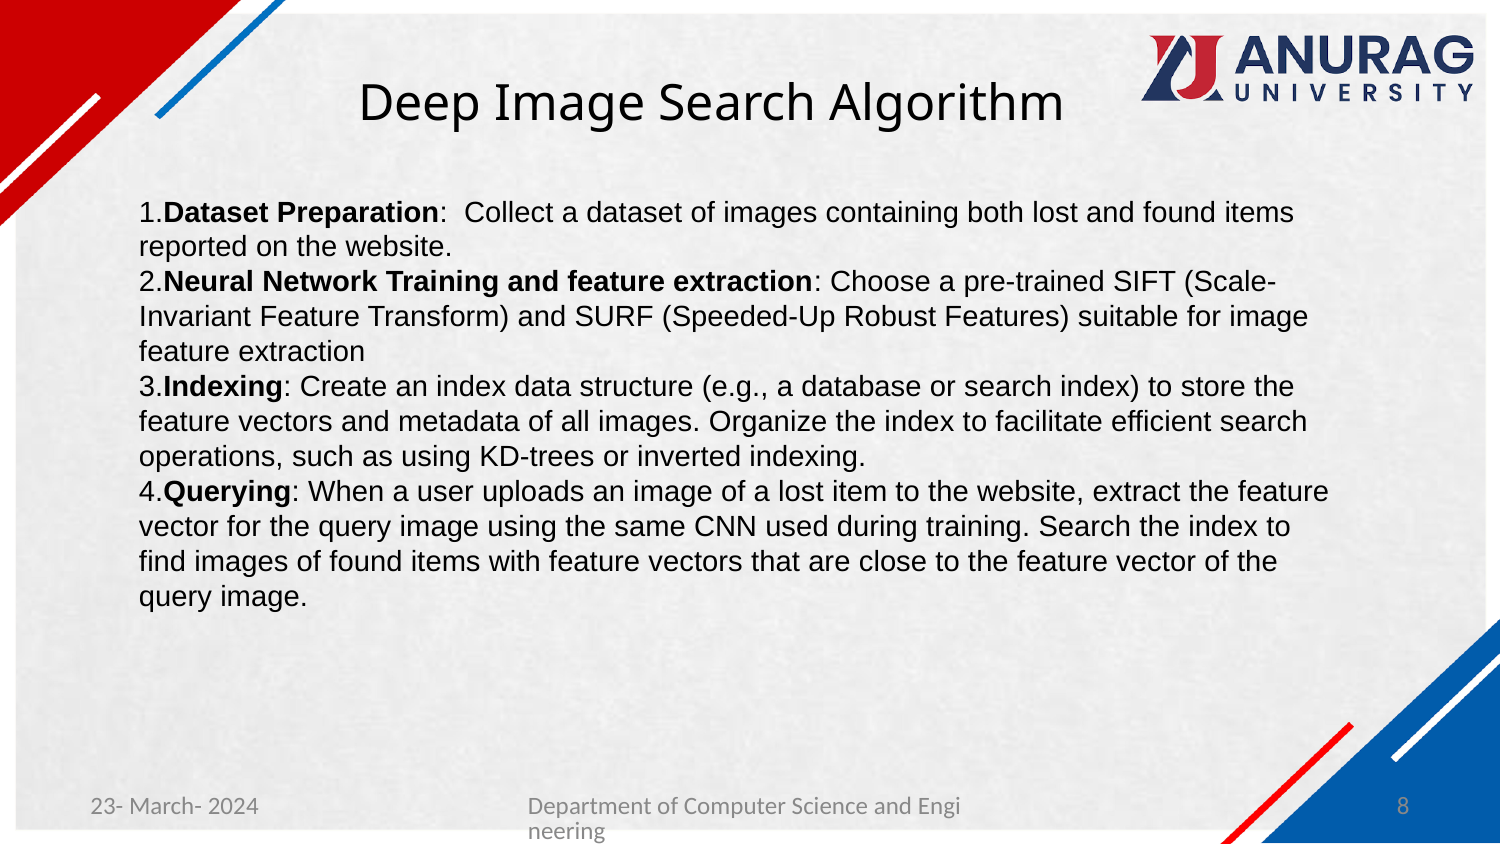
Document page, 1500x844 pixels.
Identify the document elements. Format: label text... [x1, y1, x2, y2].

title Deep Image Search Algorithm [113, 49, 1311, 152]
text_box 1.Dataset Preparation: Collect a dataset of images containing both lost and found items reported on the website. 2.Neural Network Training and feature extraction: Choose a pre-trained SIFT (Scale-Invariant Feature Transform) and SURF (Speeded-Up Robust Features) suitable for image feature extraction 3.Indexing: Create an index data structure (e.g., a database or search index) to store the feature vectors and metadata of all images. Organize the index to facilitate efficient search operations, such as using KD-trees or inverted indexing. 4.Querying: When a user uploads an image of a lost item to the website, extract the feature vector for the query image using the same CNN used during training. Search the index to find images of found items with feature vectors that are close to the feature vector of the query image. [124, 185, 1361, 620]
picture [0, 0, 1500, 844]
slide_number 8 [1074, 782, 1425, 827]
slide_number 23- March- 2024 [75, 782, 425, 827]
footer Department of Computer Science and Engineering [512, 782, 988, 827]
